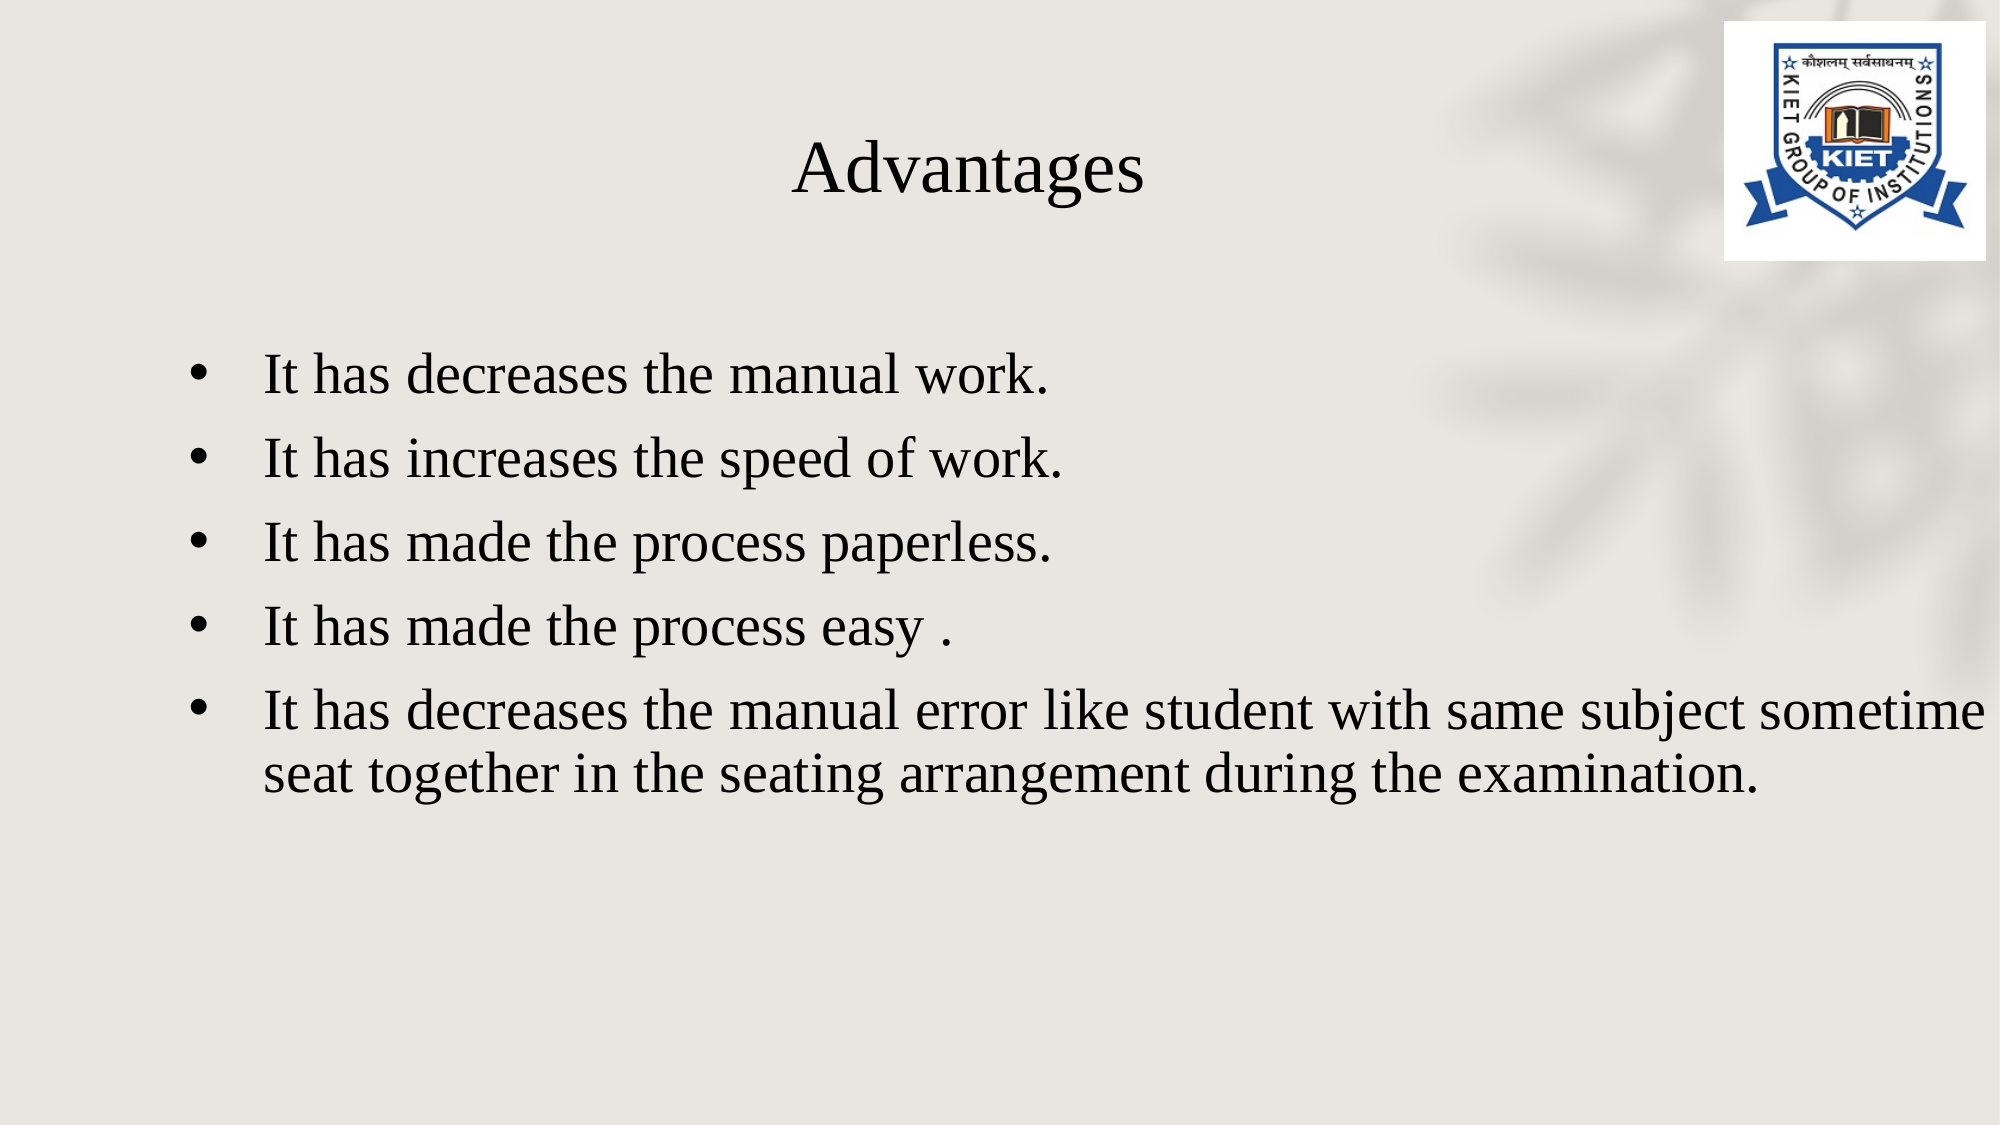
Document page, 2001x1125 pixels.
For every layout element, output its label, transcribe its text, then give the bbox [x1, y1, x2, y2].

subtitle It has decreases the manual work. It has increases the speed of work. It has made the process paperless. It has made the process easy . It has decreases the manual error like student with same subject sometime seat together in the seating arrangement during the examination. [188, 230, 2000, 919]
picture [1724, 21, 1986, 262]
title Advantages [75, 60, 1718, 278]
